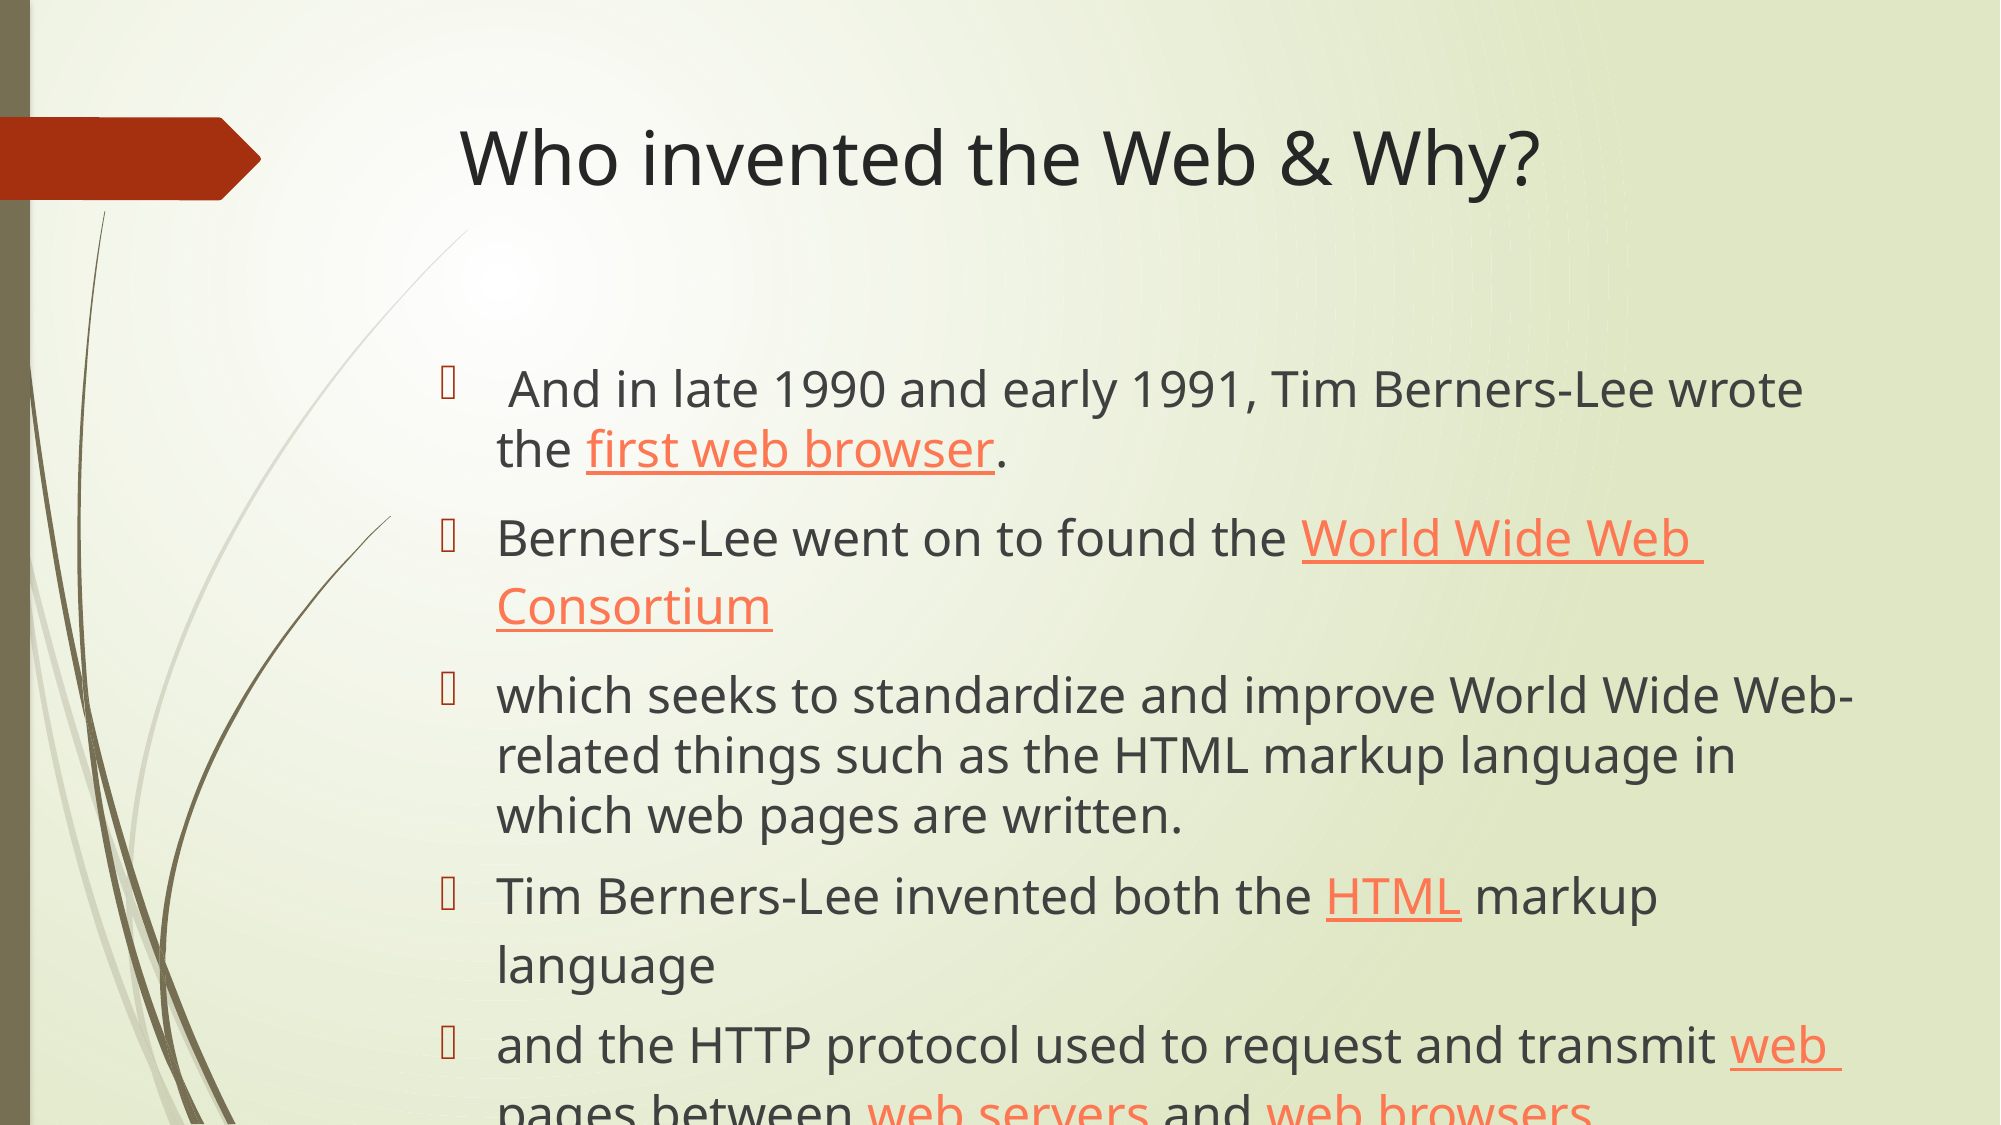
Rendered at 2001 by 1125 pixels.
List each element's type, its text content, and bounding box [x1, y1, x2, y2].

list And in late 1990 and early 1991, Tim Berners-Lee wrote the first web browser. Berners-Lee went on to found the World Wide Web Consortium which seeks to standardize and improve World Wide Web-related things such as the HTML markup language in which web pages are written. Tim Berners-Lee invented both the HTML markup language and the HTTP protocol used to request and transmit web pages between web servers and web browsers. [424, 350, 1888, 970]
title Who invented the Web & Why? [425, 102, 1888, 313]
